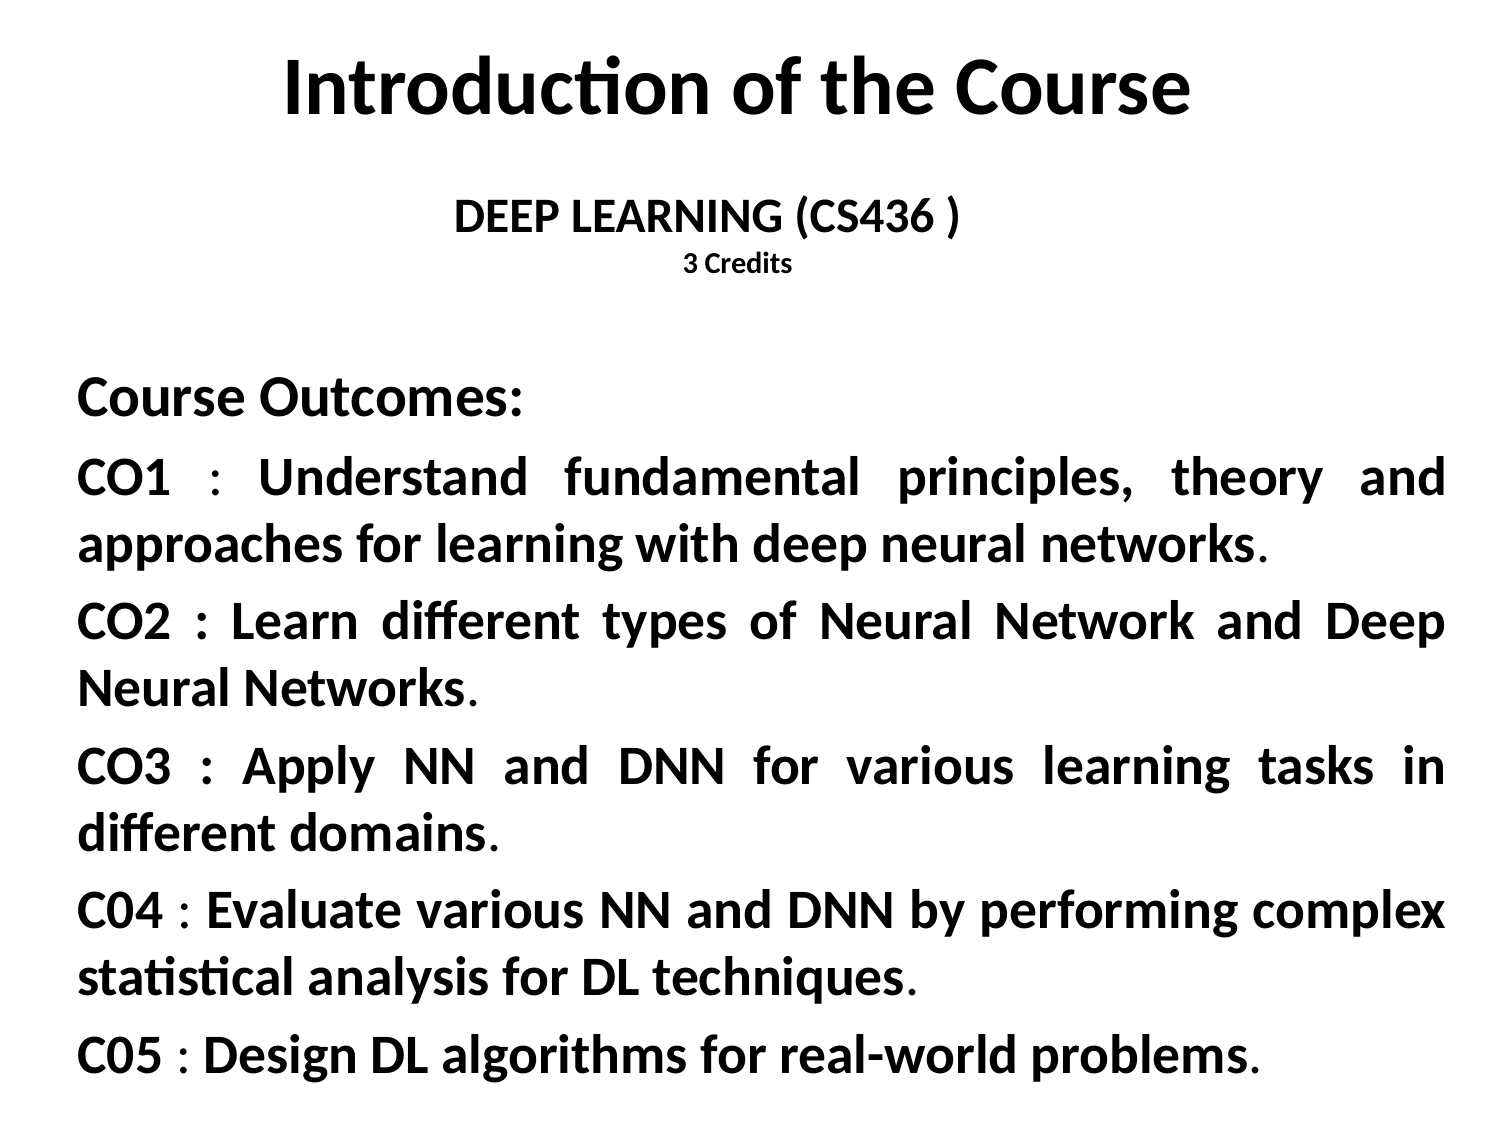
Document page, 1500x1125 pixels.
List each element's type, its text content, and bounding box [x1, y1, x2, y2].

title DEEP LEARNING (CS436 ) 3 Credits [62, 174, 1413, 288]
text_box Introduction of the Course [62, 24, 1413, 138]
list Course Outcomes: CO1 : Understand fundamental principles, theory and approaches for learning with deep neural networks. CO2 : Learn different types of Neural Network and Deep Neural Networks. CO3 : Apply NN and DNN for various learning tasks in different domains. C04 : Evaluate various NN and DNN by performing complex statistical analysis for DL techniques. C05 : Design DL algorithms for real-world problems. [62, 350, 1463, 1100]
